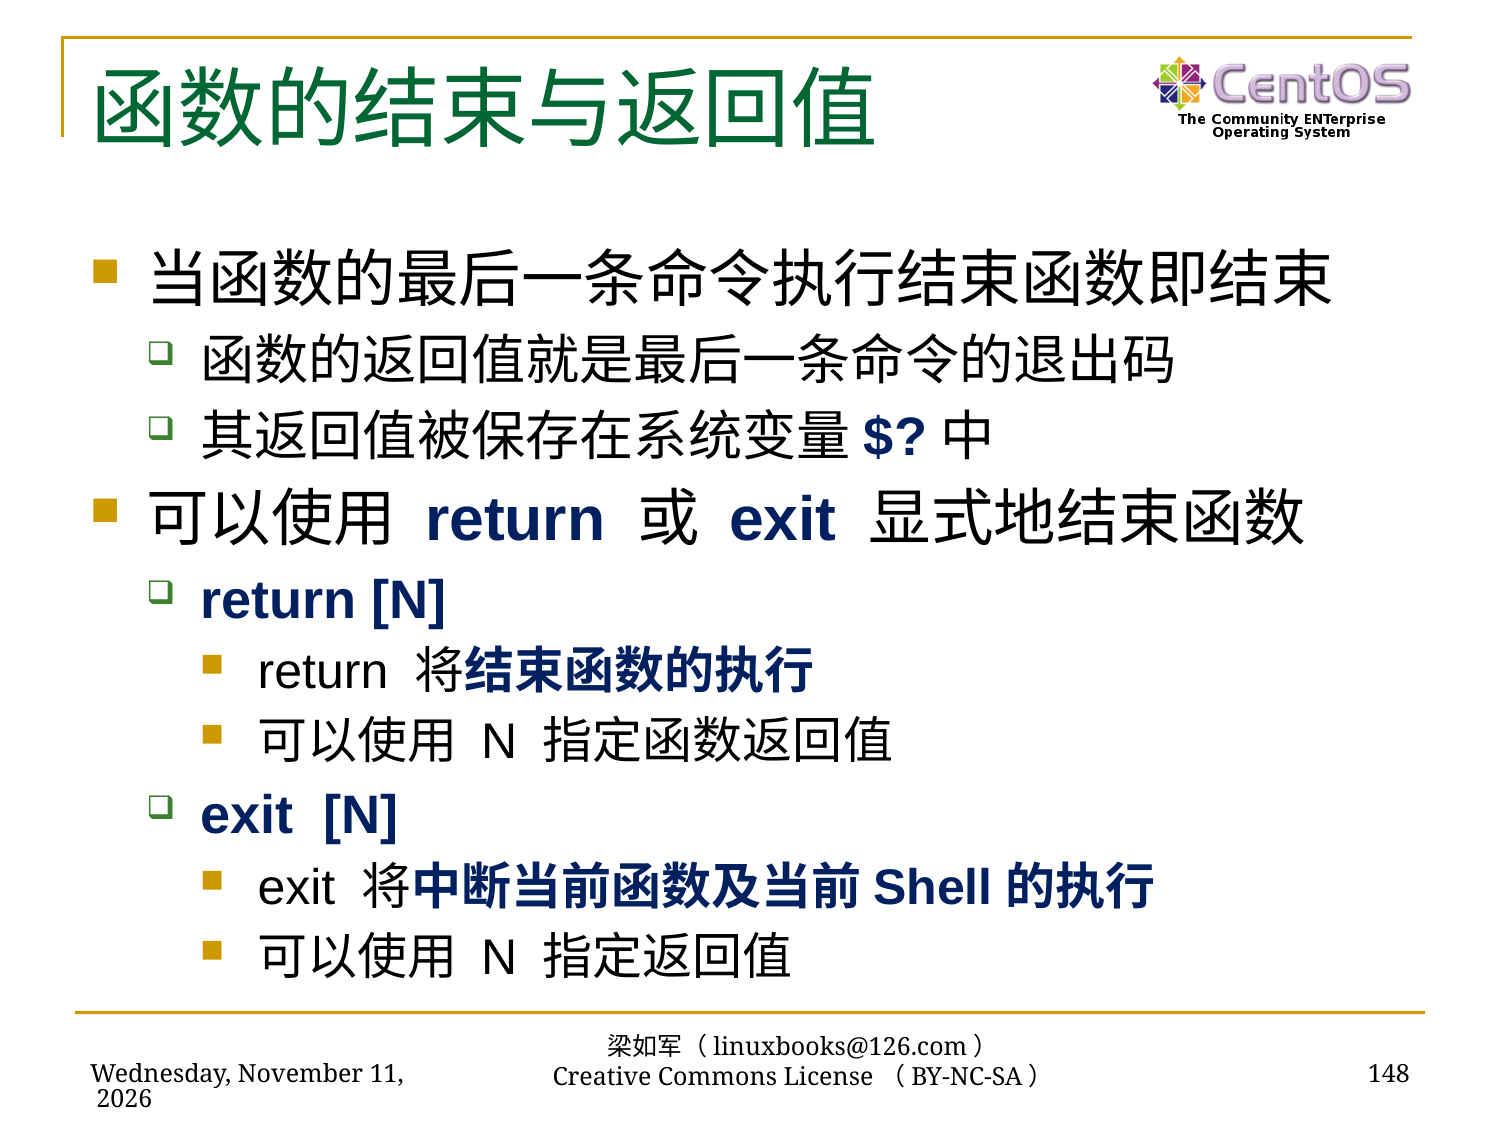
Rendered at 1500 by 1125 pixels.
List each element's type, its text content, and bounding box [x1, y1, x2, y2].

footer 梁如军（linuxbooks@126.com） Creative Commons License（BY-NC-SA） [359, 1022, 1247, 1099]
list 当函数的最后一条命令执行结束函数即结束 函数的返回值就是最后一条命令的退出码 其返回值被保存在系统变量$?中 可以使用 return 或 exit 显式地结束函数 return [N] return 将结束函数的执行 可以使用 N 指定函数返回值 exit [N] exit 将中断当前函数及当前Shell的执行 可以使用 N 指定返回值 [74, 231, 1426, 1006]
slide_number 148 [1074, 1023, 1426, 1100]
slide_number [74, 1023, 426, 1100]
title 函数的结束与返回值 [74, 45, 1426, 231]
